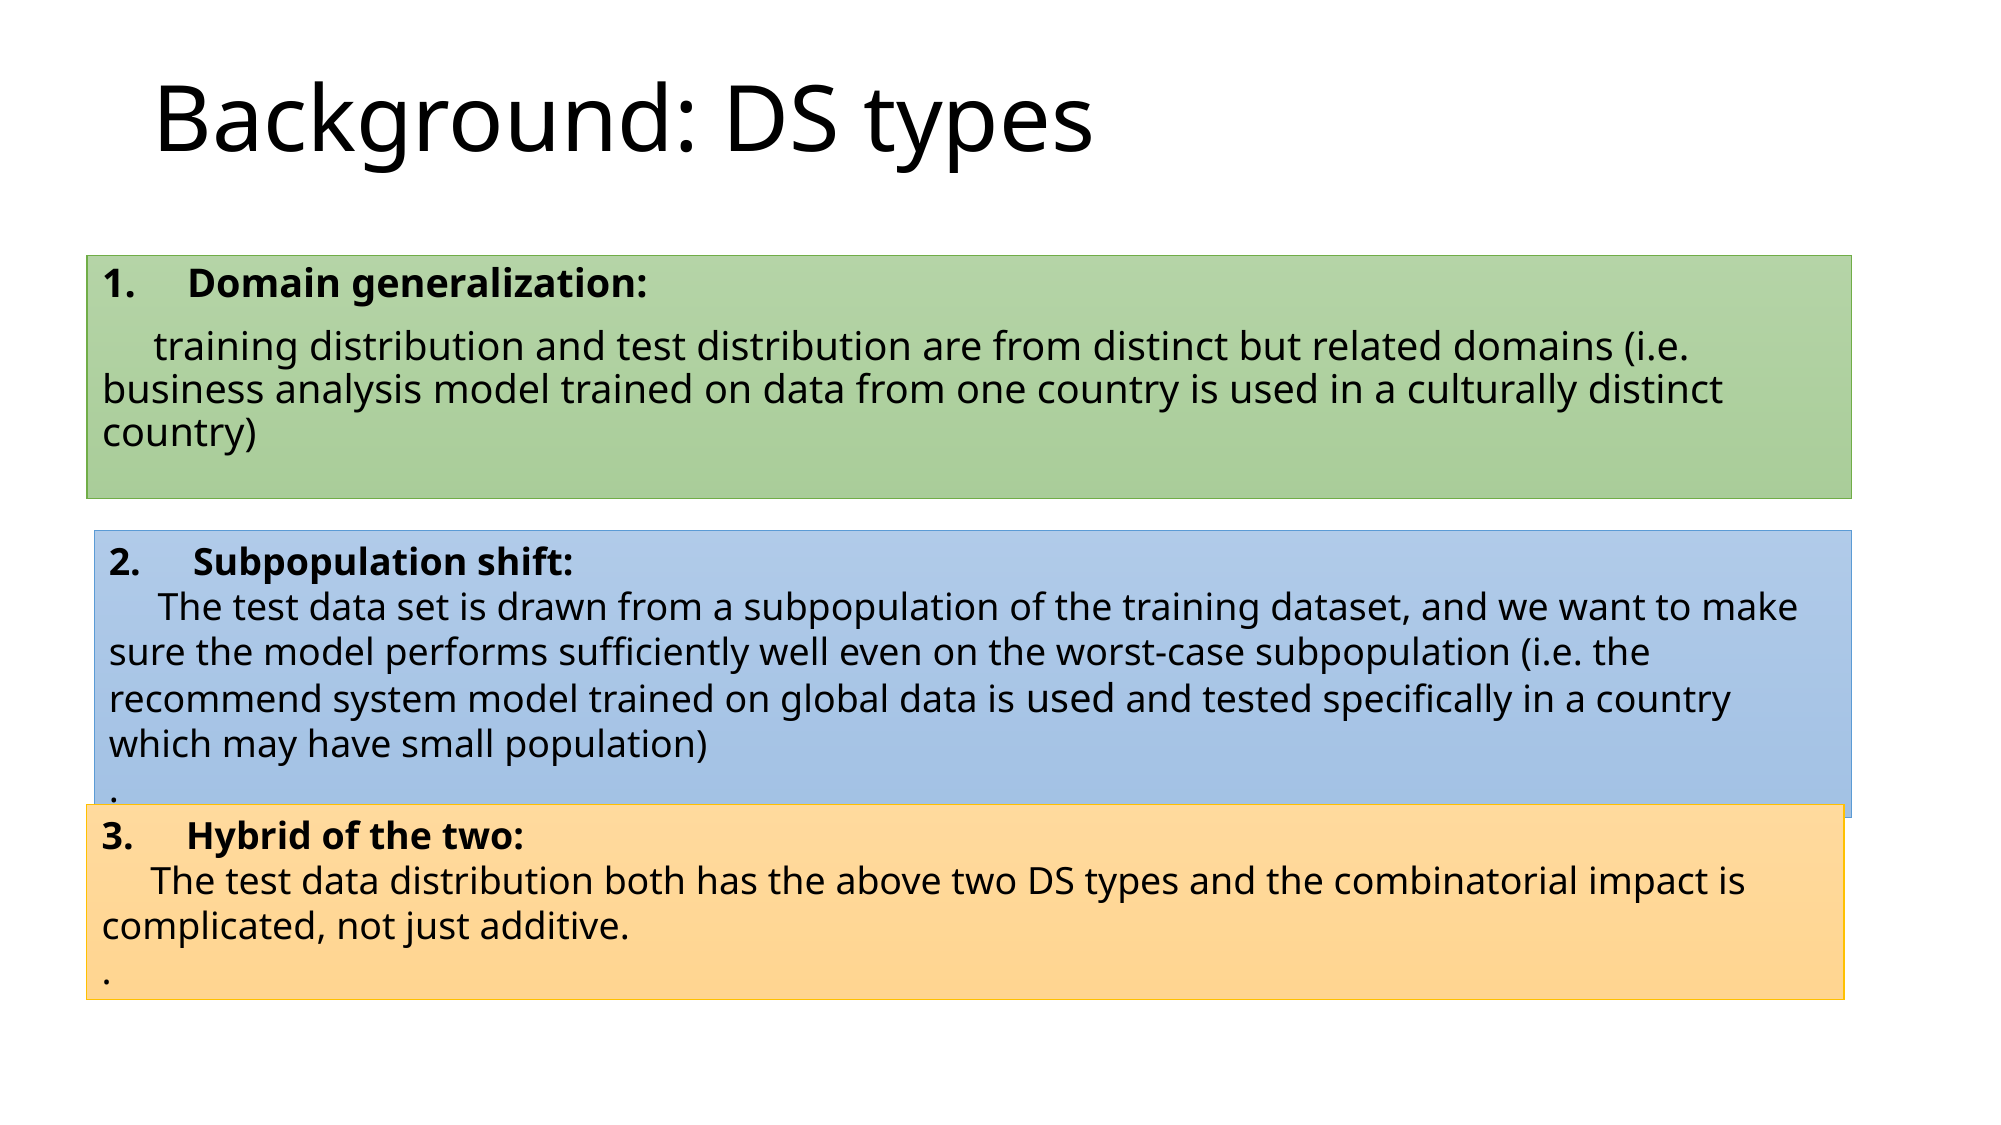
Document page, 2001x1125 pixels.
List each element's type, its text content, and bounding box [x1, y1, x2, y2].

list 1. Domain generalization: training distribution and test distribution are from distinct but related domains (i.e. business analysis model trained on data from one country is used in a culturally distinct country) [86, 255, 1852, 499]
text_box Subpopulation shift: The test data set is drawn from a subpopulation of the training dataset, and we want to make sure the model performs sufficiently well even on the worst-case subpopulation (i.e. the recommend system model trained on global data is used and tested specifically in a country which may have small population) . [94, 530, 1852, 818]
text_box Hybrid of the two: The test data distribution both has the above two DS types and the combinatorial impact is complicated, not just additive. . [86, 804, 1845, 1000]
title Background: DS types [137, 59, 1863, 184]
